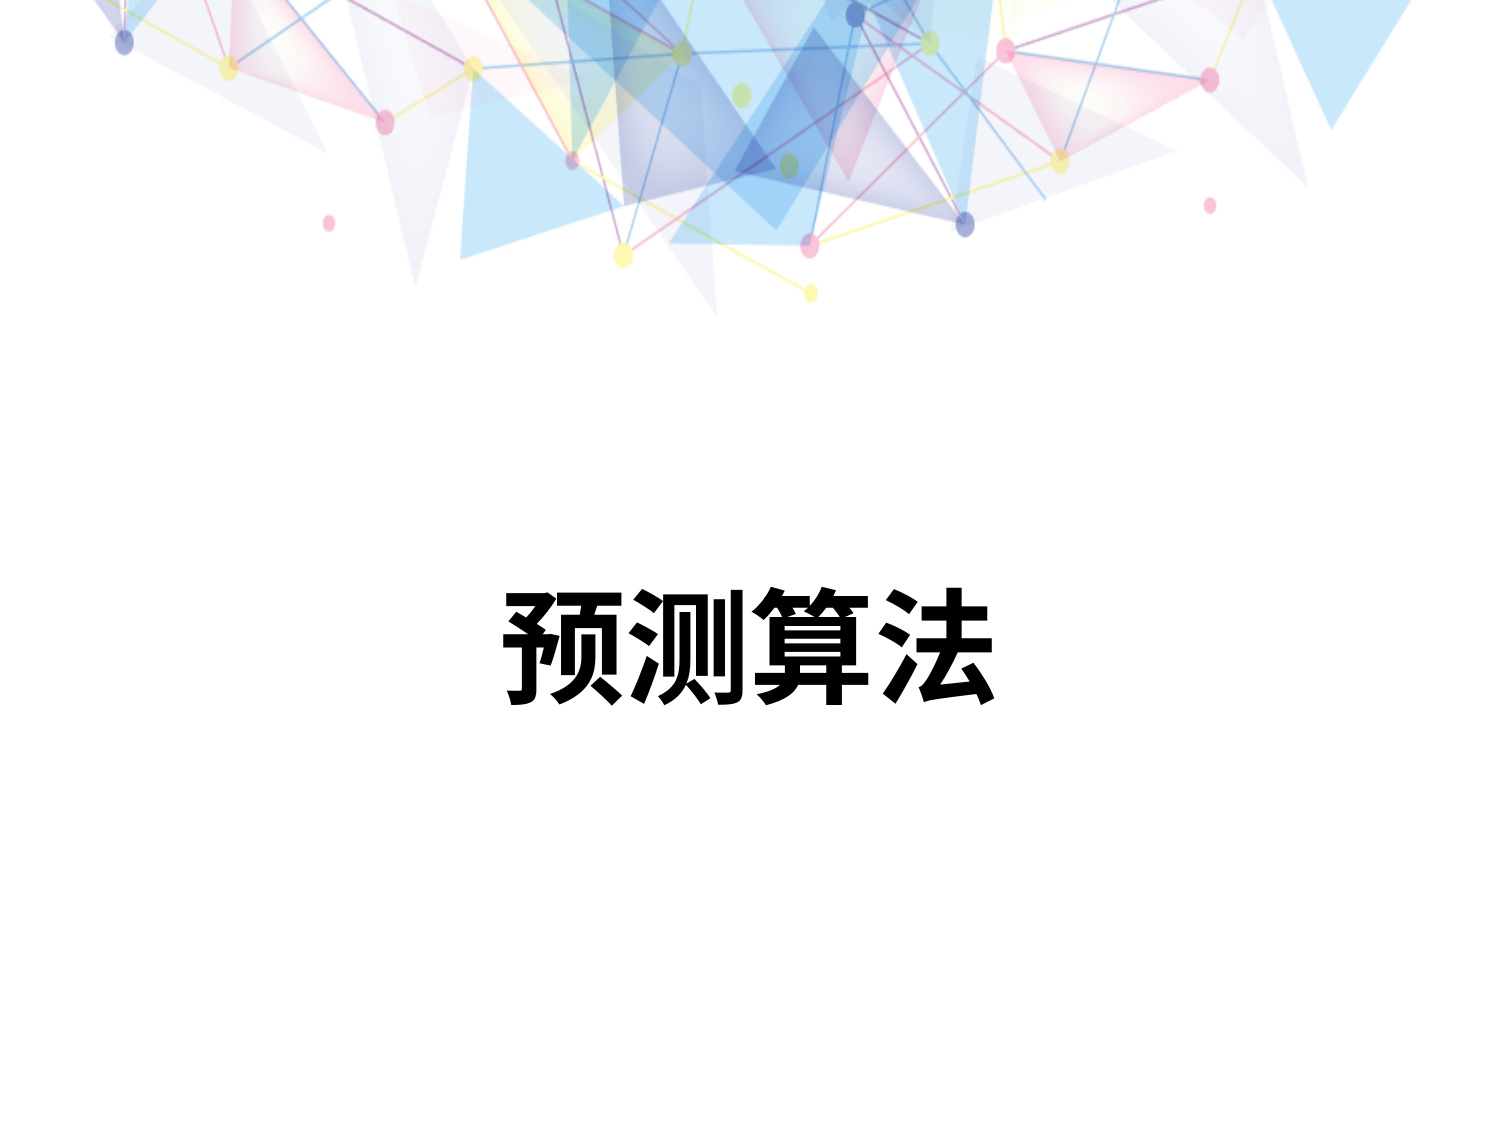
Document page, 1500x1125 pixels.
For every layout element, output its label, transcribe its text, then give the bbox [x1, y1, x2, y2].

picture [5, 0, 1418, 442]
text_box 预测算法 [325, 562, 1175, 728]
